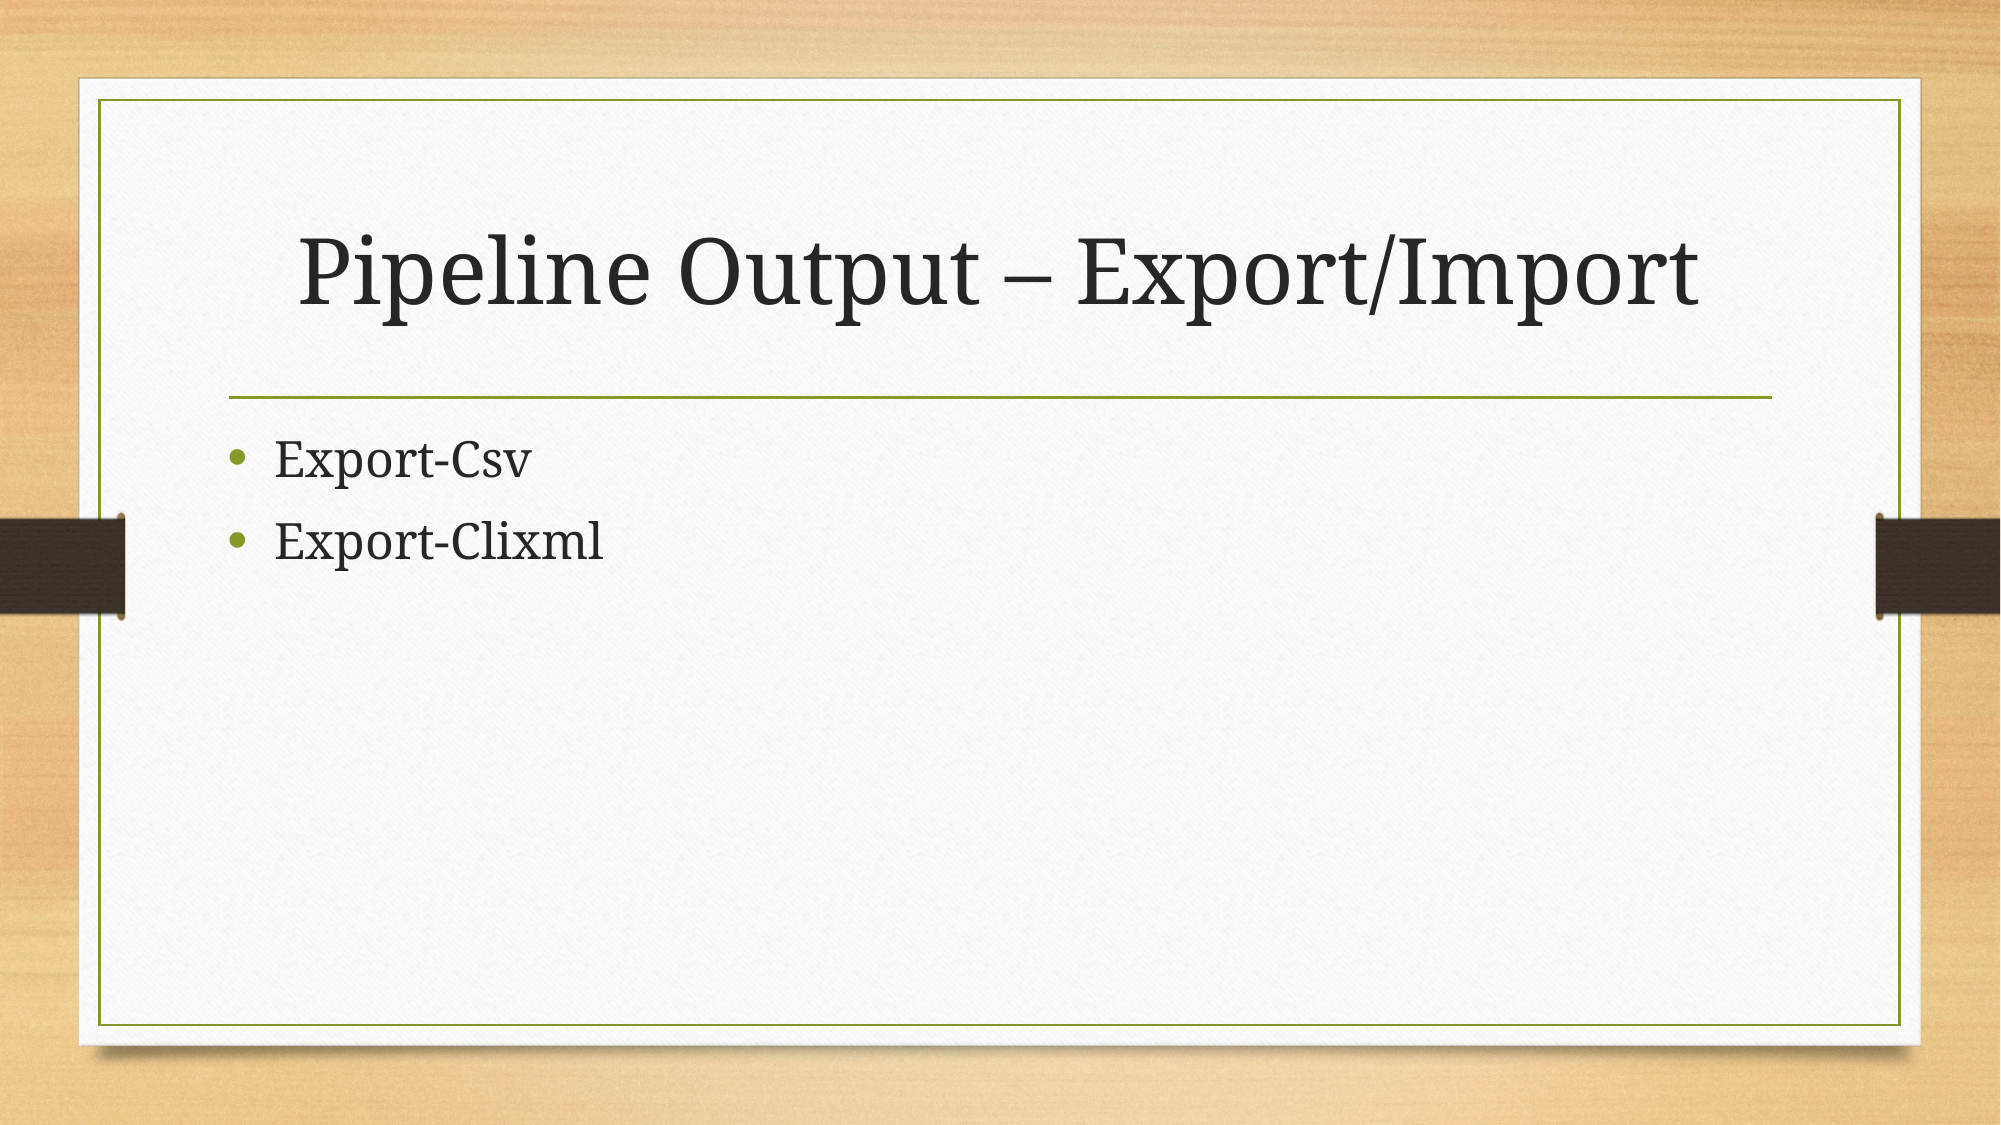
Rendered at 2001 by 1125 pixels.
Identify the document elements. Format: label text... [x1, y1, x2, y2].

picture [0, 0, 2001, 1125]
title Pipeline Output – Export/Import [212, 161, 1788, 375]
list Export-Csv Export-Clixml [212, 419, 1788, 964]
